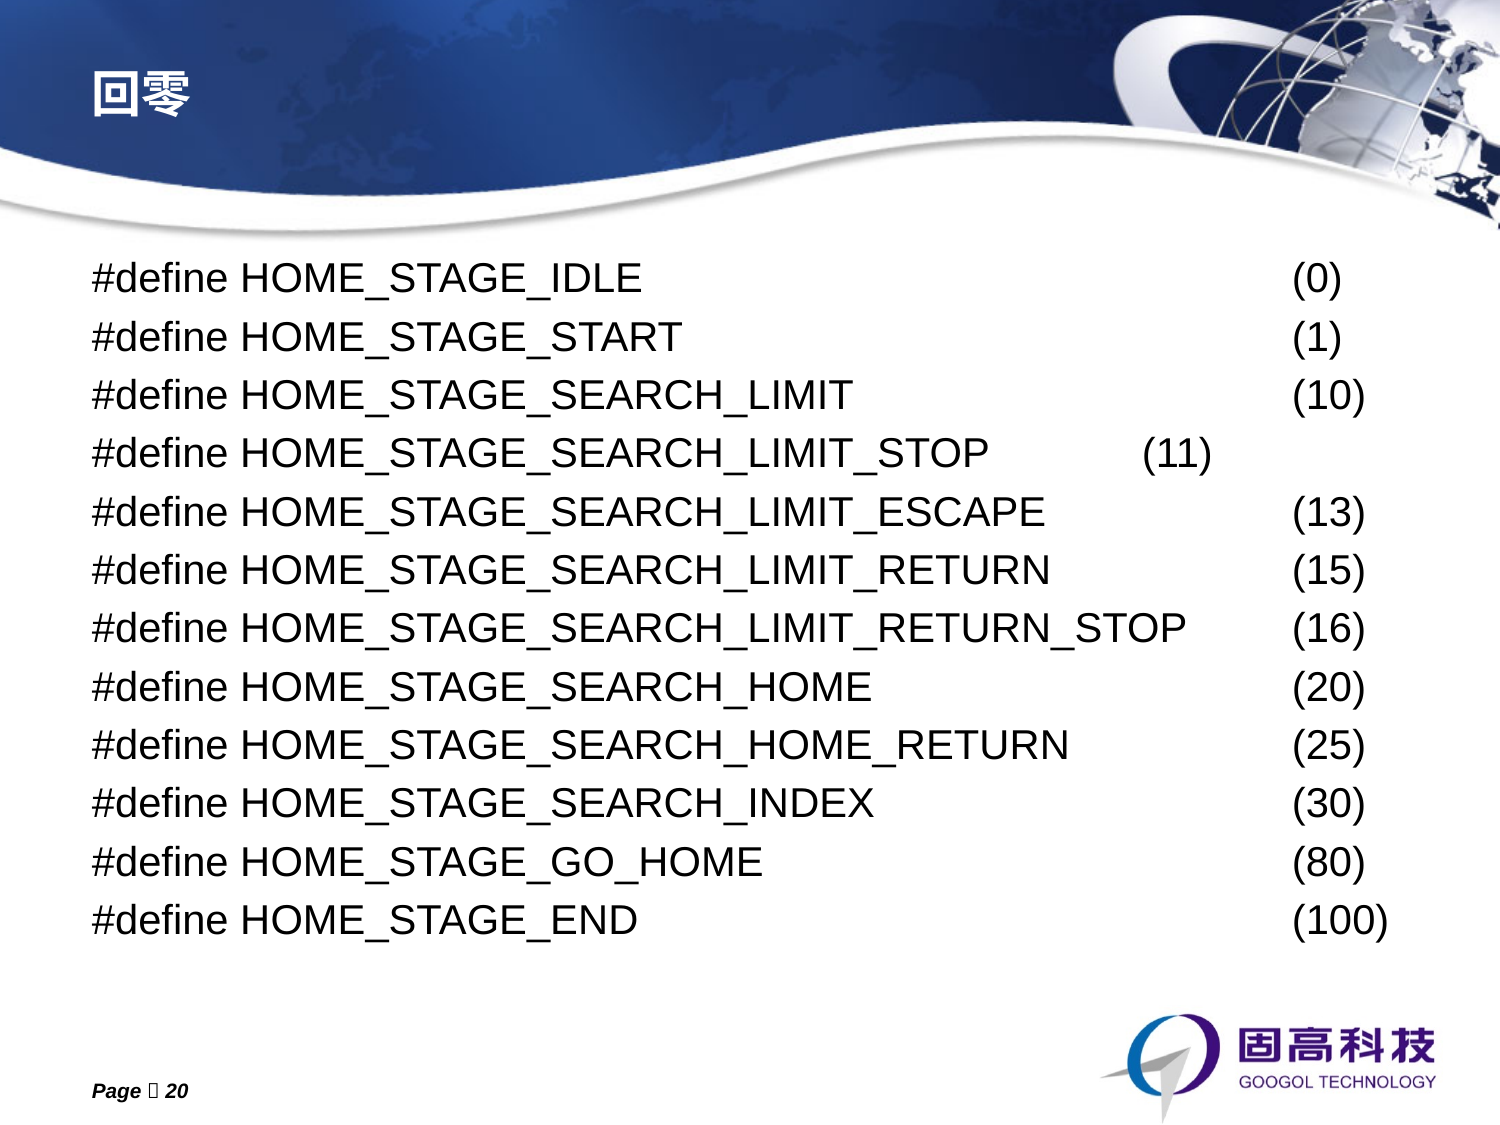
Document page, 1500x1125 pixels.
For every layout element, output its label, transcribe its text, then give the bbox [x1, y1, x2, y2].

picture [0, 0, 1500, 1125]
title 回零 [76, 35, 1034, 149]
list #define HOME_STAGE_IDLE (0) #define HOME_STAGE_START (1) #define HOME_STAGE_SEARCH_LIMIT (10) #define HOME_STAGE_SEARCH_LIMIT_STOP (11) #define HOME_STAGE_SEARCH_LIMIT_ESCAPE (13) #define HOME_STAGE_SEARCH_LIMIT_RETURN (15) #define HOME_STAGE_SEARCH_LIMIT_RETURN_STOP (16) #define HOME_STAGE_SEARCH_HOME (20) #define HOME_STAGE_SEARCH_HOME_RETURN (25) #define HOME_STAGE_SEARCH_INDEX (30) #define HOME_STAGE_GO_HOME (80) #define HOME_STAGE_END (100) [76, 243, 1424, 1005]
slide_number Page  20 [76, 1070, 314, 1103]
